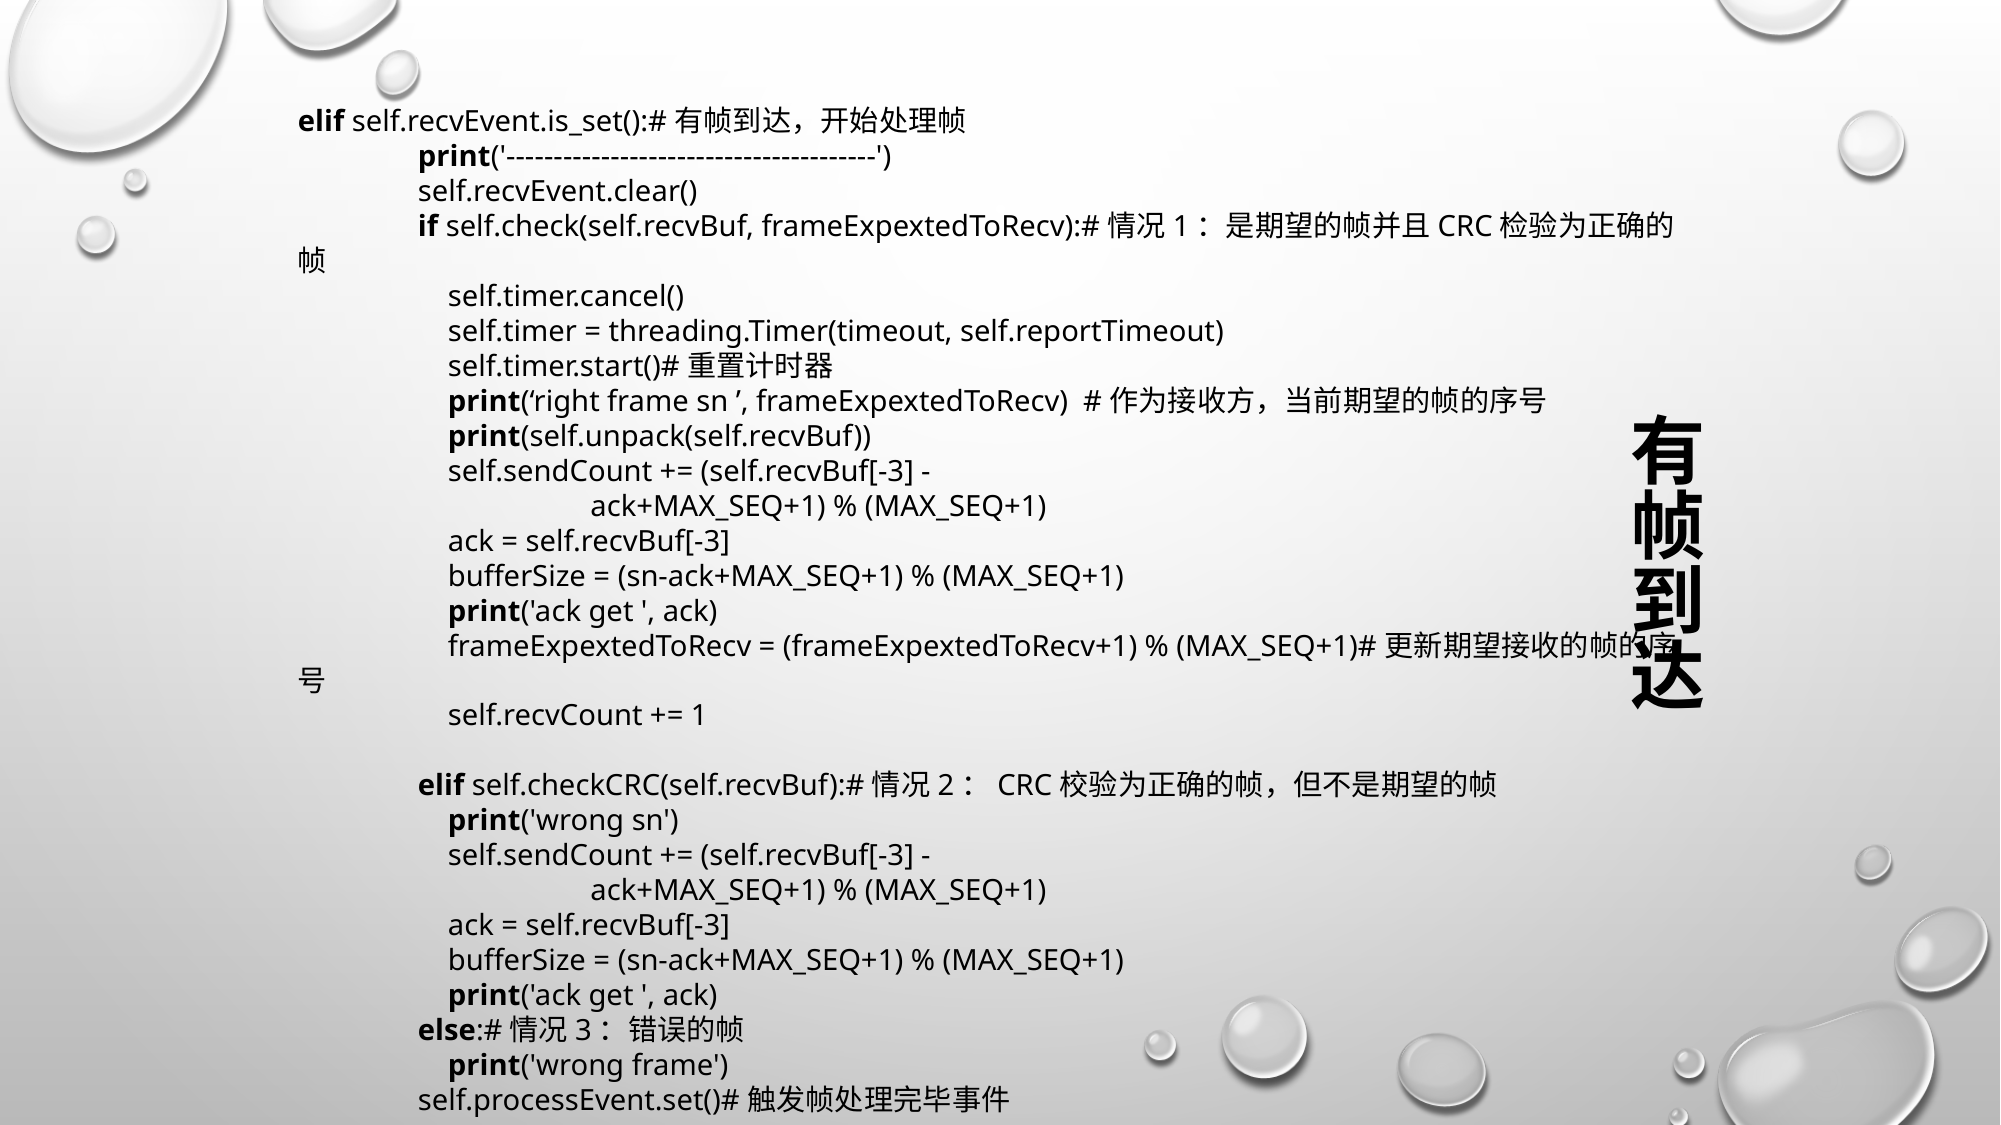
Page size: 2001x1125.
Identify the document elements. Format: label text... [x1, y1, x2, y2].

title 有帧到达 [1713, 137, 1870, 988]
text_box elif self.recvEvent.is_set():#有帧到达，开始处理帧 print('---------------------------------------') self.recvEvent.clear() if self.check(self.recvBuf, frameExpextedToRecv):#情况1：是期望的帧并且CRC检验为正确的帧 self.timer.cancel() self.timer = threading.Timer(timeout, self.reportTimeout) self.timer.start()#重置计时器 print(‘right frame sn ’, frameExpextedToRecv) #作为接收方，当前期望的帧的序号 print(self.unpack(self.recvBuf)) self.sendCount += (self.recvBuf[-3] - ack+MAX_SEQ+1) % (MAX_SEQ+1) ack = self.recvBuf[-3] bufferSize = (sn-ack+MAX_SEQ+1) % (MAX_SEQ+1) print('ack get ', ack) frameExpextedToRecv = (frameExpextedToRecv+1) % (MAX_SEQ+1)#更新期望接收的帧的序号 self.recvCount += 1 elif self.checkCRC(self.recvBuf):#情况2：CRC校验为正确的帧，但不是期望的帧 print('wrong sn') self.sendCount += (self.recvBuf[-3] - ack+MAX_SEQ+1) % (MAX_SEQ+1) ack = self.recvBuf[-3] bufferSize = (sn-ack+MAX_SEQ+1) % (MAX_SEQ+1) print('ack get ', ack) else:#情况3：错误的帧 print('wrong frame') self.processEvent.set()#触发帧处理完毕事件 [283, 60, 1713, 1124]
picture [0, 0, 2000, 1125]
